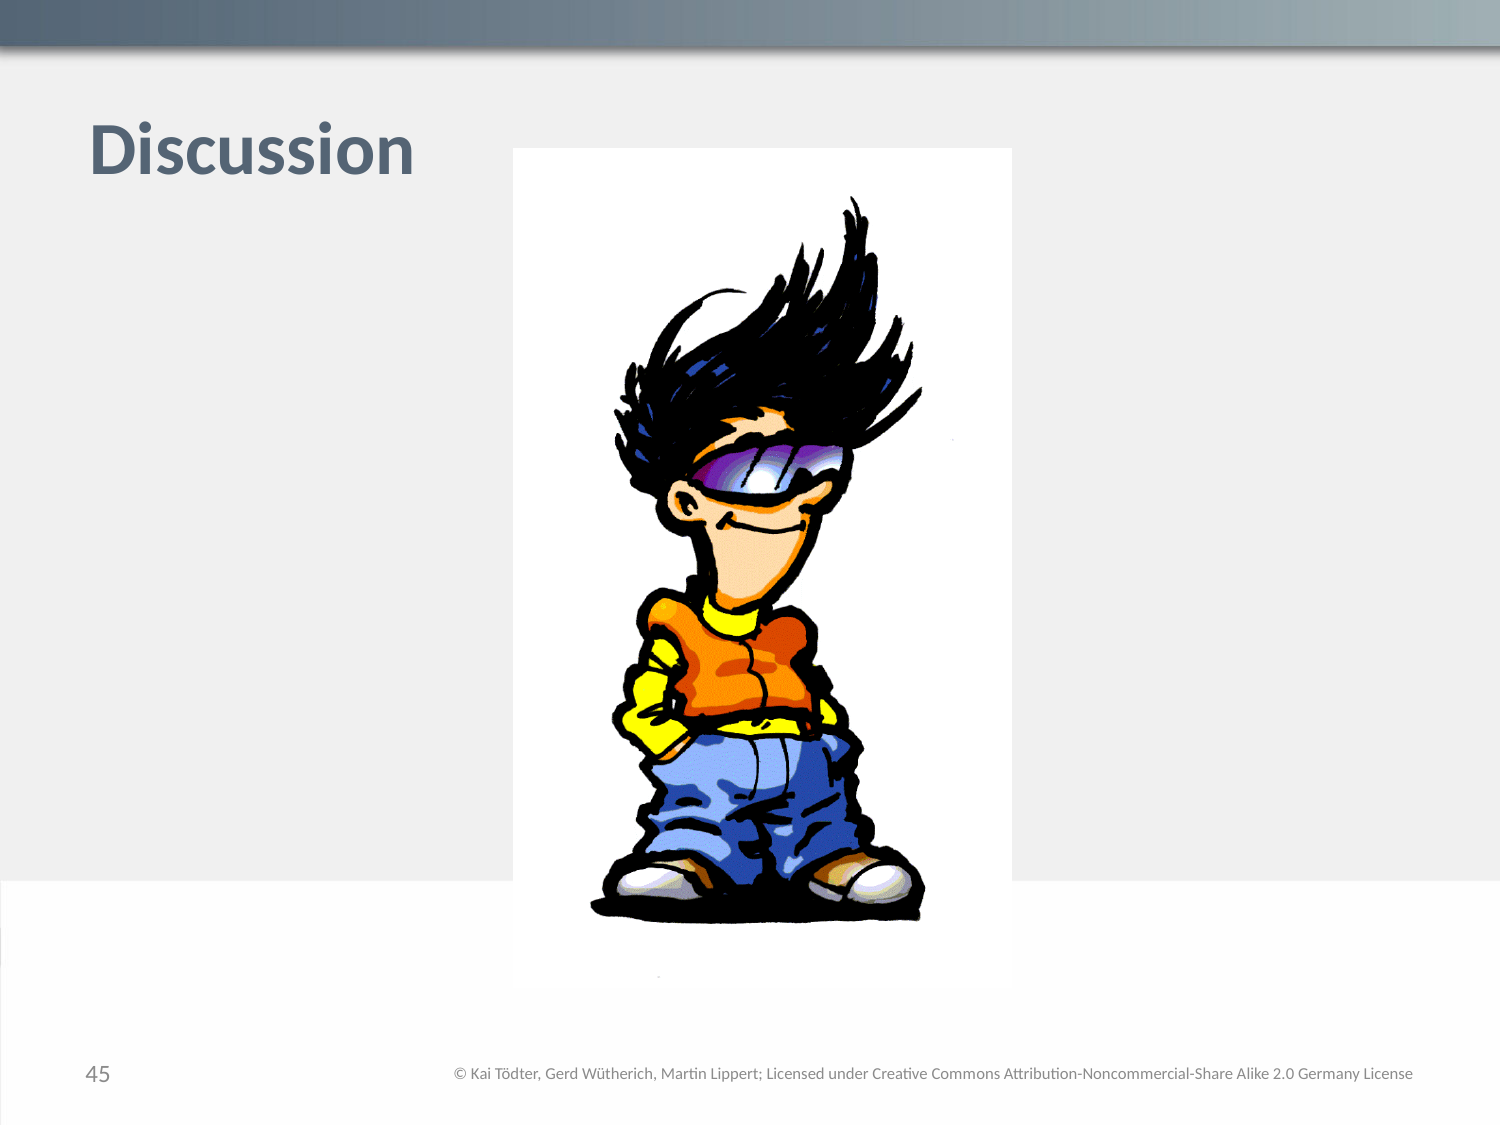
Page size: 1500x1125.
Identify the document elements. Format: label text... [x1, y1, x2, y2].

picture [0, 0, 1500, 1125]
slide_number 45 [70, 1042, 421, 1103]
title Discussion [75, 91, 1425, 200]
